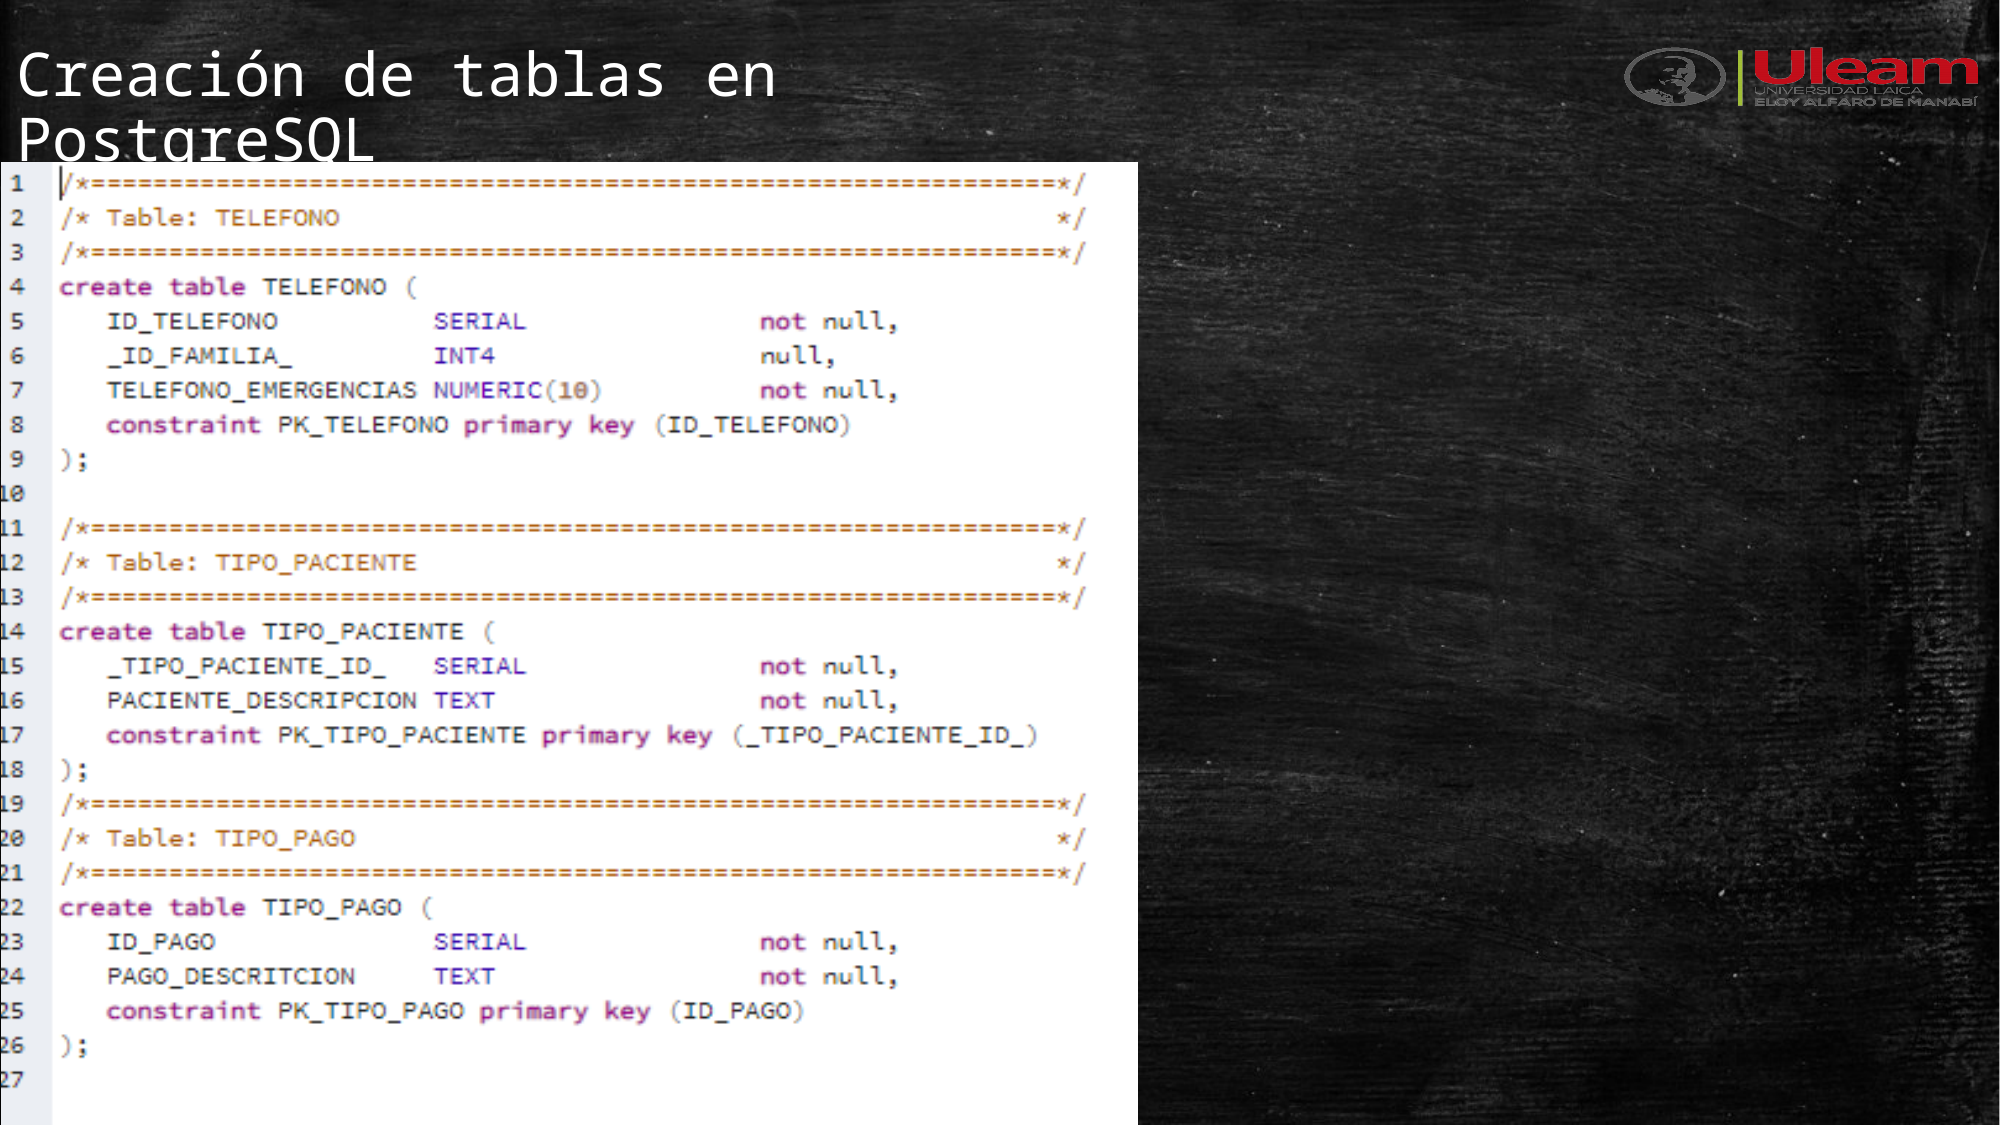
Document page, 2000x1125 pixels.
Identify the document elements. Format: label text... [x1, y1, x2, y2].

picture [1624, 37, 1978, 121]
text_box Creación de tablas en PostgreSQL [1, 37, 1113, 100]
picture [1, 162, 1138, 1125]
